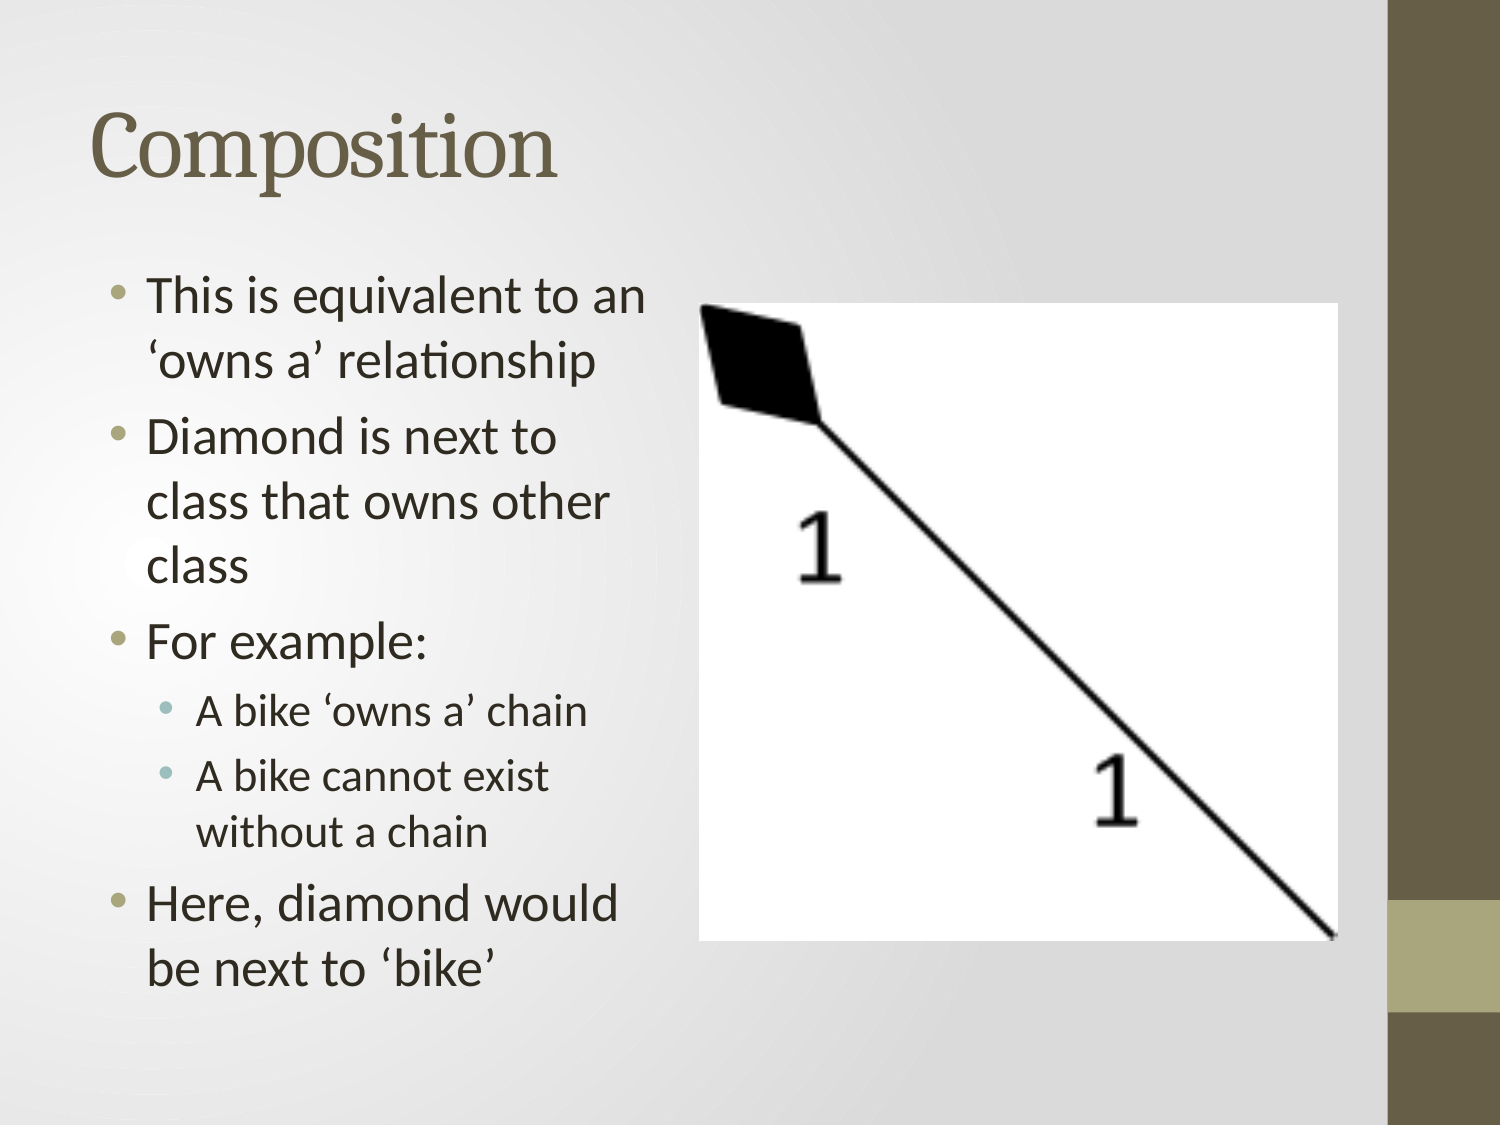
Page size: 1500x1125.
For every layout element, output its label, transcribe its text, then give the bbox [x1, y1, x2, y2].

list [699, 303, 1338, 942]
title Composition [75, 45, 1325, 233]
list This is equivalent to an ‘owns a’ relationship Diamond is next to class that owns other class For example: A bike ‘owns a’ chain A bike cannot exist without a chain Here, diamond would be next to ‘bike’ [75, 251, 675, 1005]
